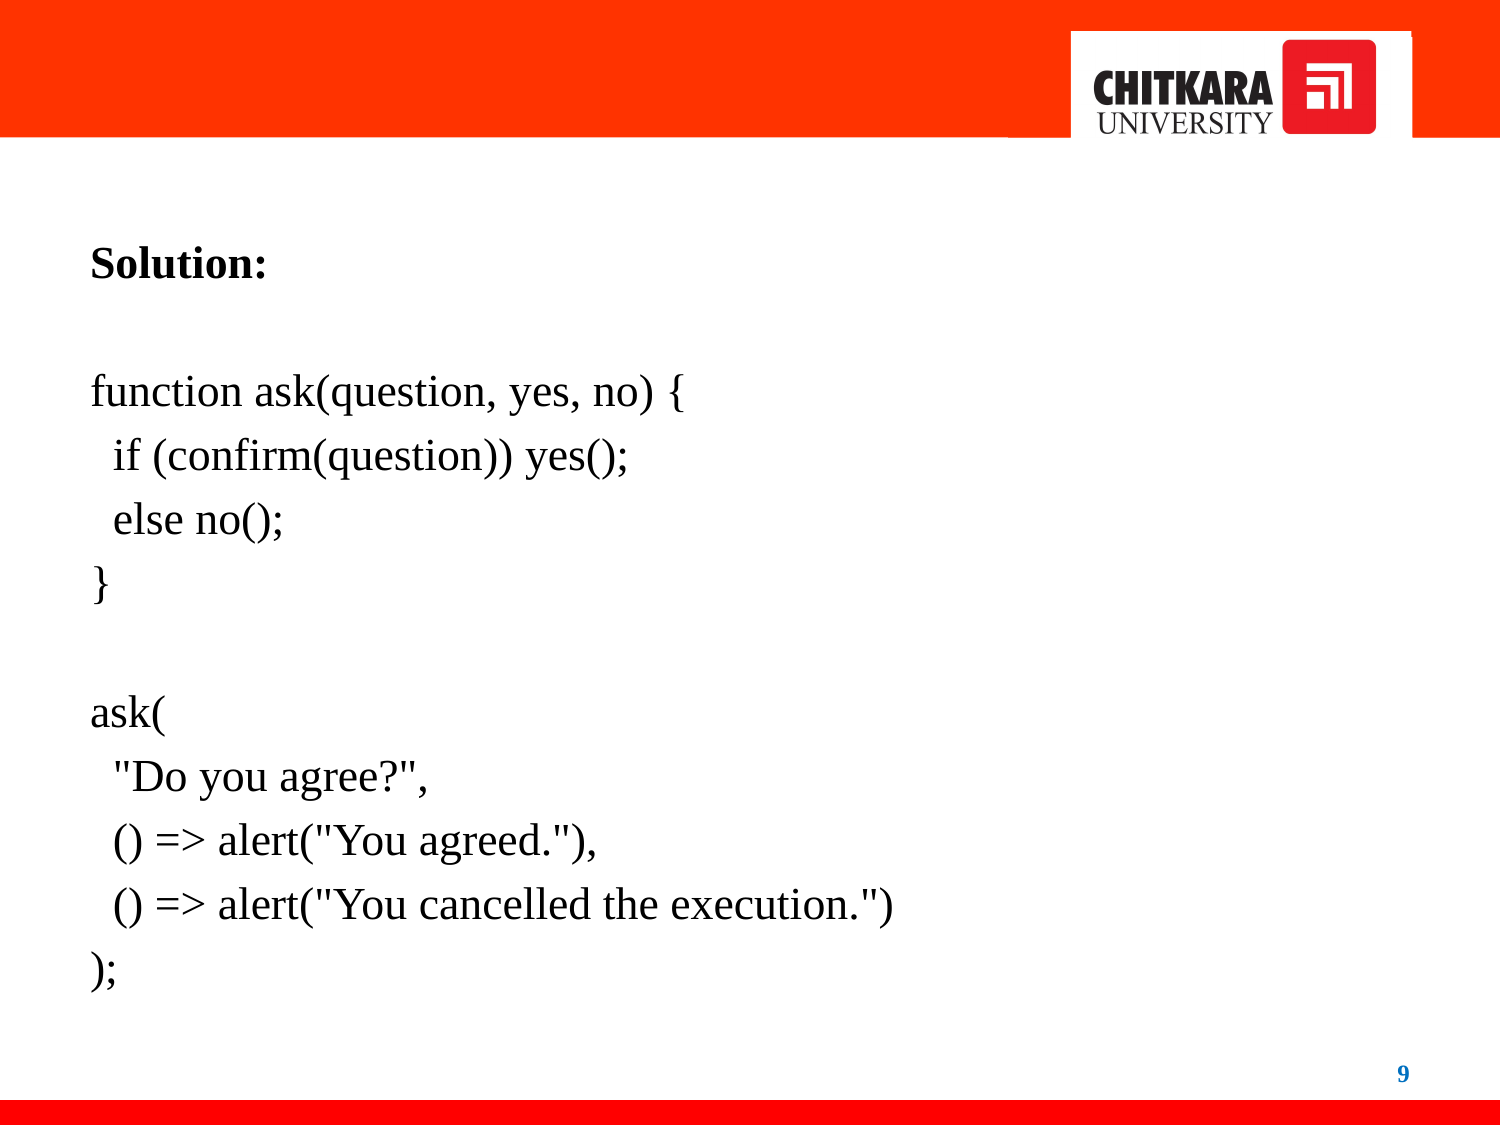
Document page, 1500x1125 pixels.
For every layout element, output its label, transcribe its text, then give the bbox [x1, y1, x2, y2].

slide_number 9 [1074, 1042, 1425, 1103]
list Solution: function ask(question, yes, no) { if (confirm(question)) yes(); else no(); } ask( "Do you agree?", () => alert("You agreed."), () => alert("You cancelled the execution.") ); [75, 224, 1425, 968]
picture [1074, 37, 1391, 138]
